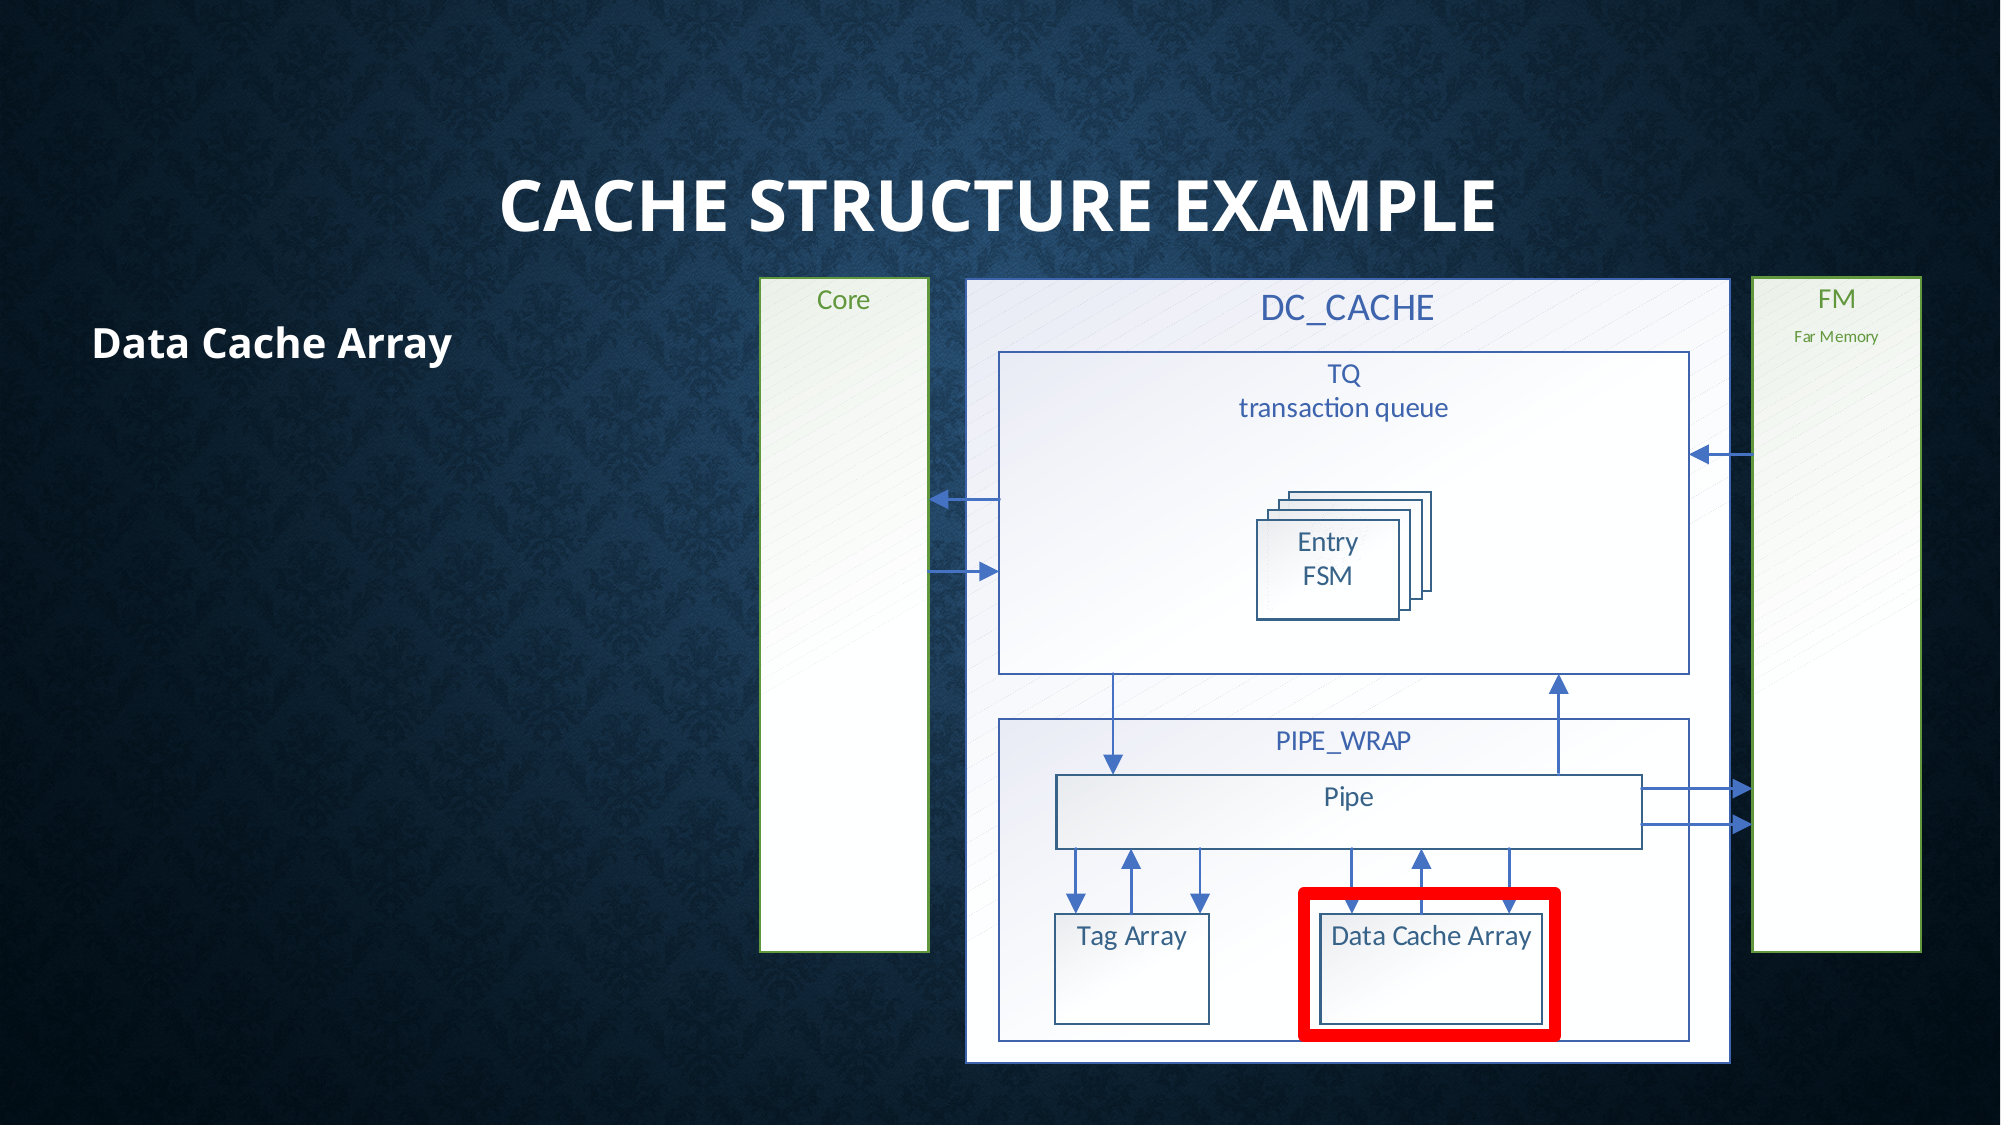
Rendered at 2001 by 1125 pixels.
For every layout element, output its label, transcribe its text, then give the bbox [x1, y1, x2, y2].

list Data Cache Array [76, 299, 747, 1014]
title Cache structure example [149, 99, 1849, 299]
picture [754, 268, 1925, 1066]
